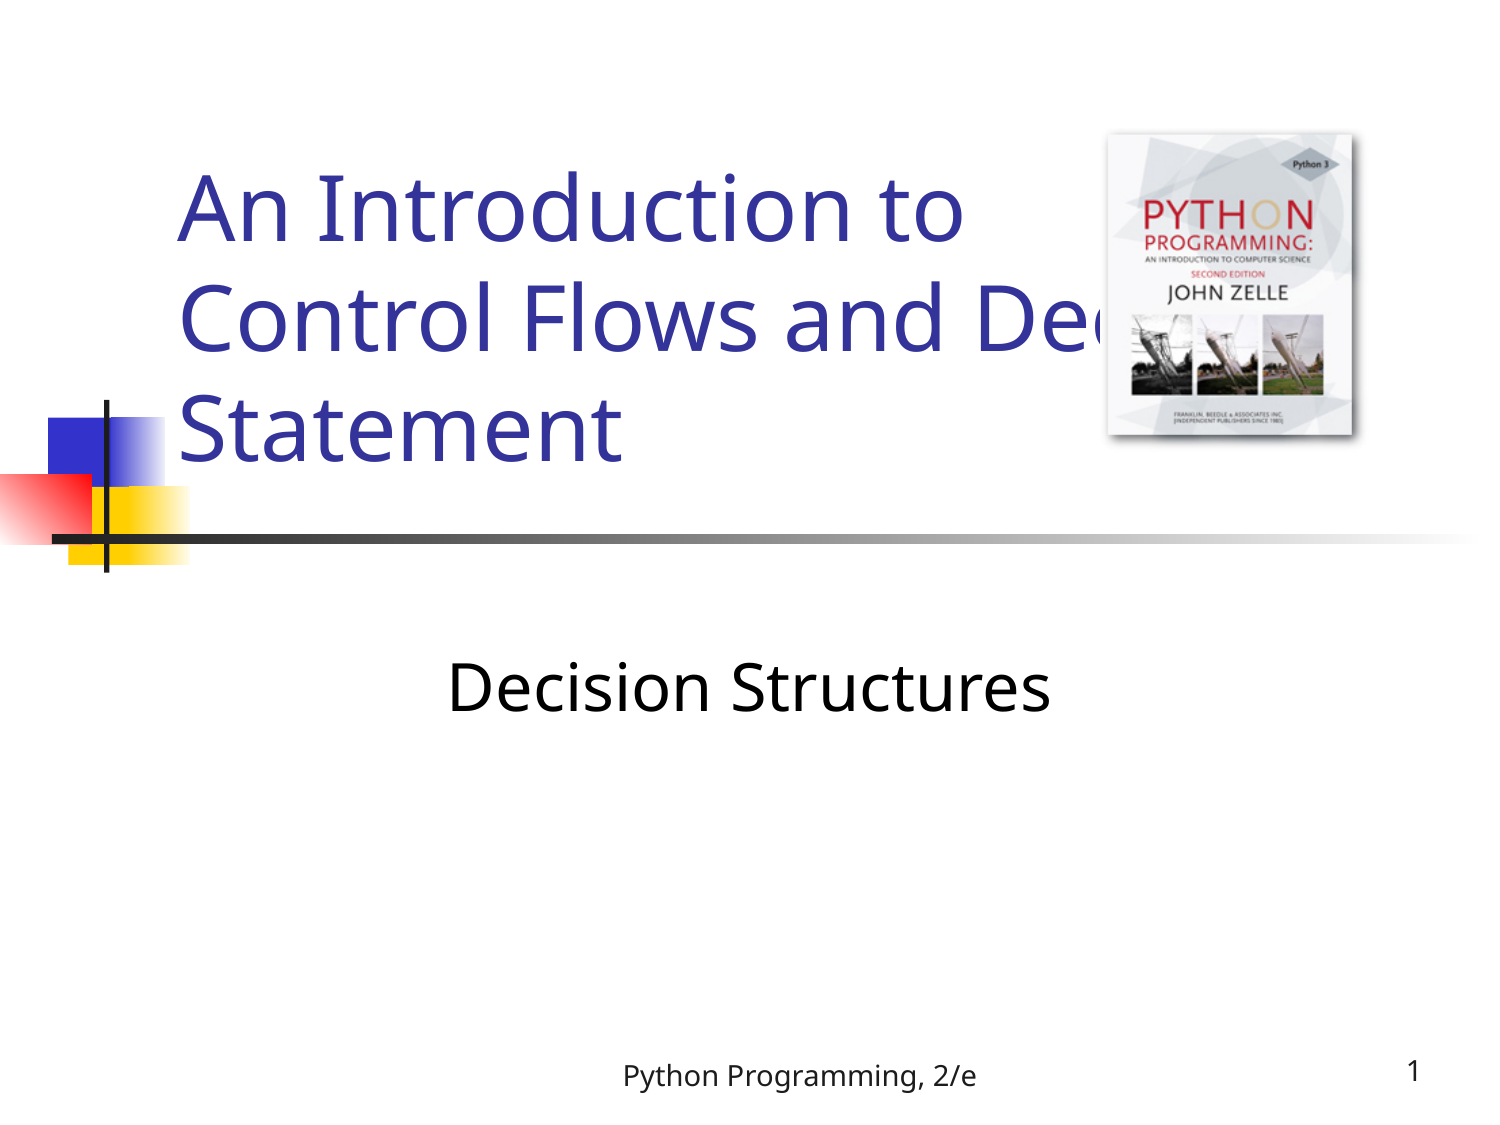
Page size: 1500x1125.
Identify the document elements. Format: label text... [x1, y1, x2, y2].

picture [1099, 128, 1371, 454]
footer Python Programming, 2/e [562, 1024, 1038, 1101]
slide_number 1 [1124, 1024, 1438, 1101]
title An Introduction to Control Flows and Decision Statement [162, 299, 1438, 488]
subtitle Decision Structures [225, 637, 1275, 925]
